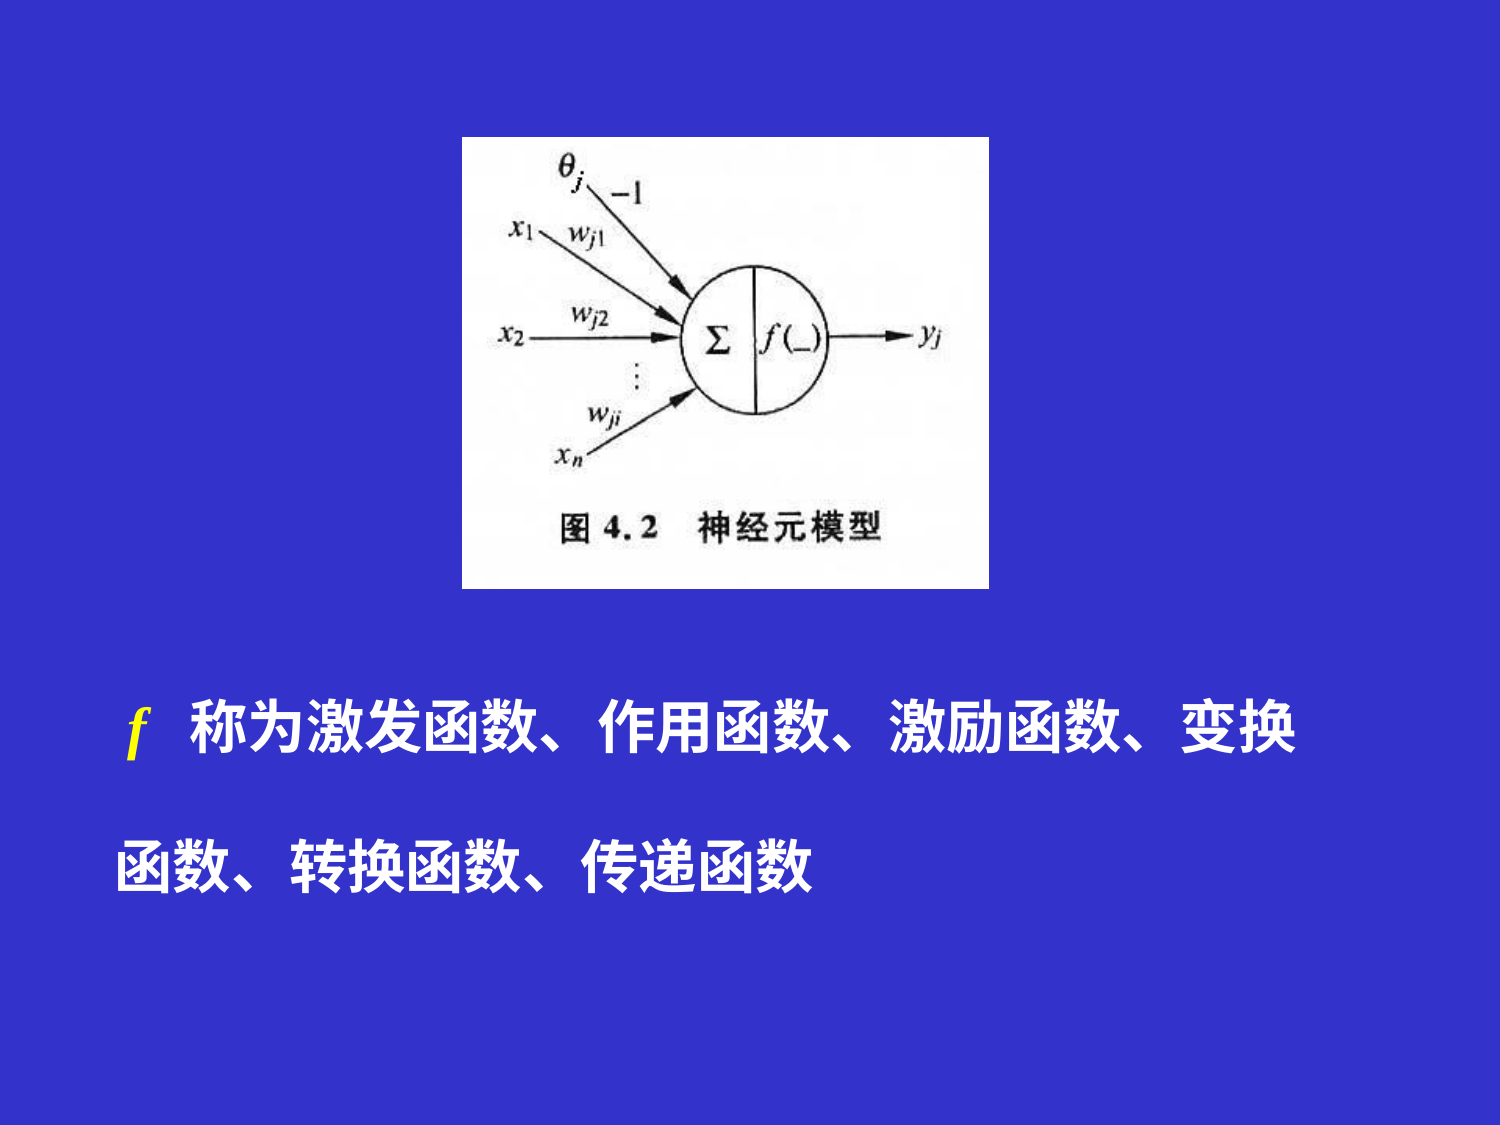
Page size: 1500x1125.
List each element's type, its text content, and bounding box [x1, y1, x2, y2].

picture [462, 137, 990, 590]
text_box f 称为激发函数、作用函数、激励函数、变换函数、转换函数、传递函数 [99, 612, 1363, 908]
